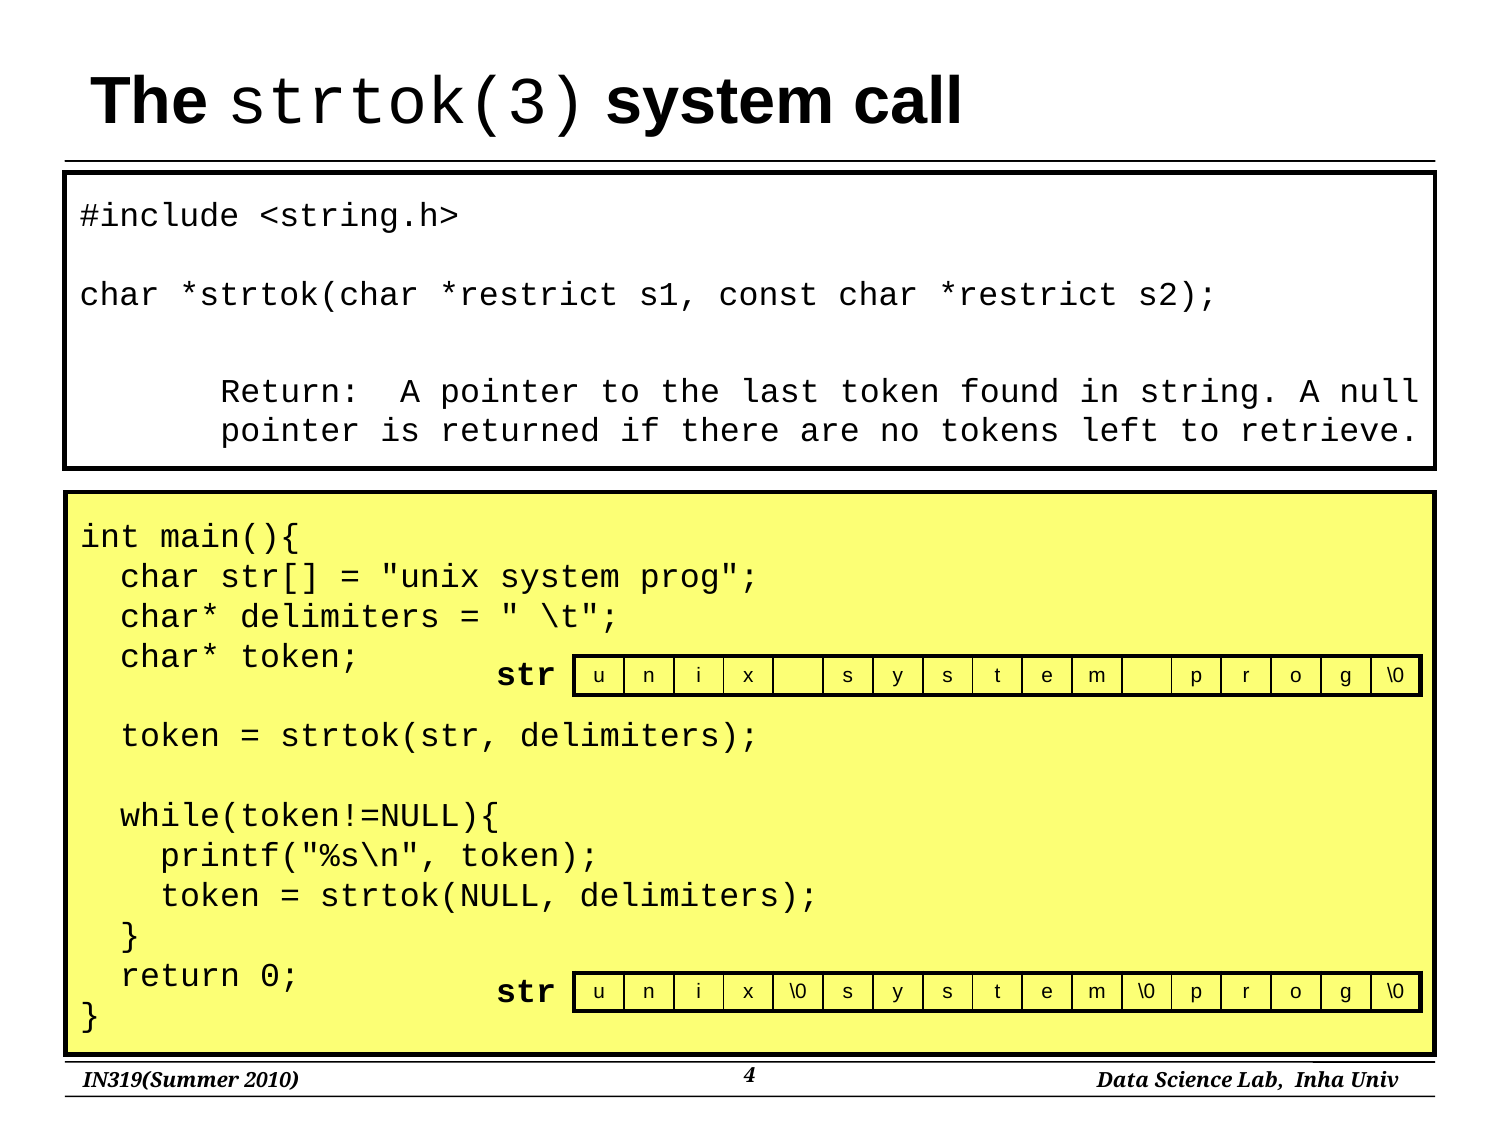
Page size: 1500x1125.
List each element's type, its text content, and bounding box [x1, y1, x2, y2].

text_box #include <string.h> char *strtok(char *restrict s1, const char *restrict s2); Return: A pointer to the last token found in string. A null pointer is returned if there are no tokens left to retrieve. [64, 172, 1436, 469]
table_header o [1272, 975, 1320, 1009]
table_header i [675, 658, 723, 693]
table_header g [1322, 975, 1370, 1009]
table_header \0 [1372, 975, 1418, 1009]
title The strtok(3) system call [74, 44, 1426, 150]
table_header e [1023, 975, 1071, 1009]
table_header n [625, 658, 673, 693]
table_header x [724, 975, 772, 1009]
table_header \0 [1372, 658, 1418, 693]
table_header m [1073, 658, 1121, 693]
table_header o [1272, 658, 1320, 693]
text_box str [481, 644, 571, 700]
text_box int main(){ char str[] = "unix system prog"; char* delimiters = " \t"; char* token; token = strtok(str, delimiters); while(token!=NULL){ printf("%s\n", token); token = strtok(NULL, delimiters); } return 0; } [65, 492, 1435, 1055]
table_header p [1172, 658, 1220, 693]
table_header x [724, 658, 772, 693]
table_header m [1073, 975, 1121, 1009]
table_header g [1322, 658, 1370, 693]
table_header [774, 658, 822, 693]
table_header u [576, 975, 623, 1009]
table_header y [874, 975, 922, 1009]
table_header s [824, 658, 872, 693]
table_header i [675, 975, 723, 1009]
table_header s [824, 975, 872, 1009]
table_header \0 [774, 975, 822, 1009]
table_header r [1222, 658, 1270, 693]
table_header e [1023, 658, 1071, 693]
table_header p [1172, 975, 1220, 1009]
table_header \0 [1123, 975, 1171, 1009]
table_header s [924, 975, 972, 1009]
table_header t [973, 975, 1021, 1009]
table_header n [625, 975, 673, 1009]
table_header s [924, 658, 972, 693]
table_header t [973, 658, 1021, 693]
table_header u [576, 658, 623, 693]
table_header [1123, 658, 1171, 693]
slide_number 4 [574, 1055, 925, 1102]
text_box str [481, 961, 571, 1016]
table_header y [874, 658, 922, 693]
table_header r [1222, 975, 1270, 1009]
